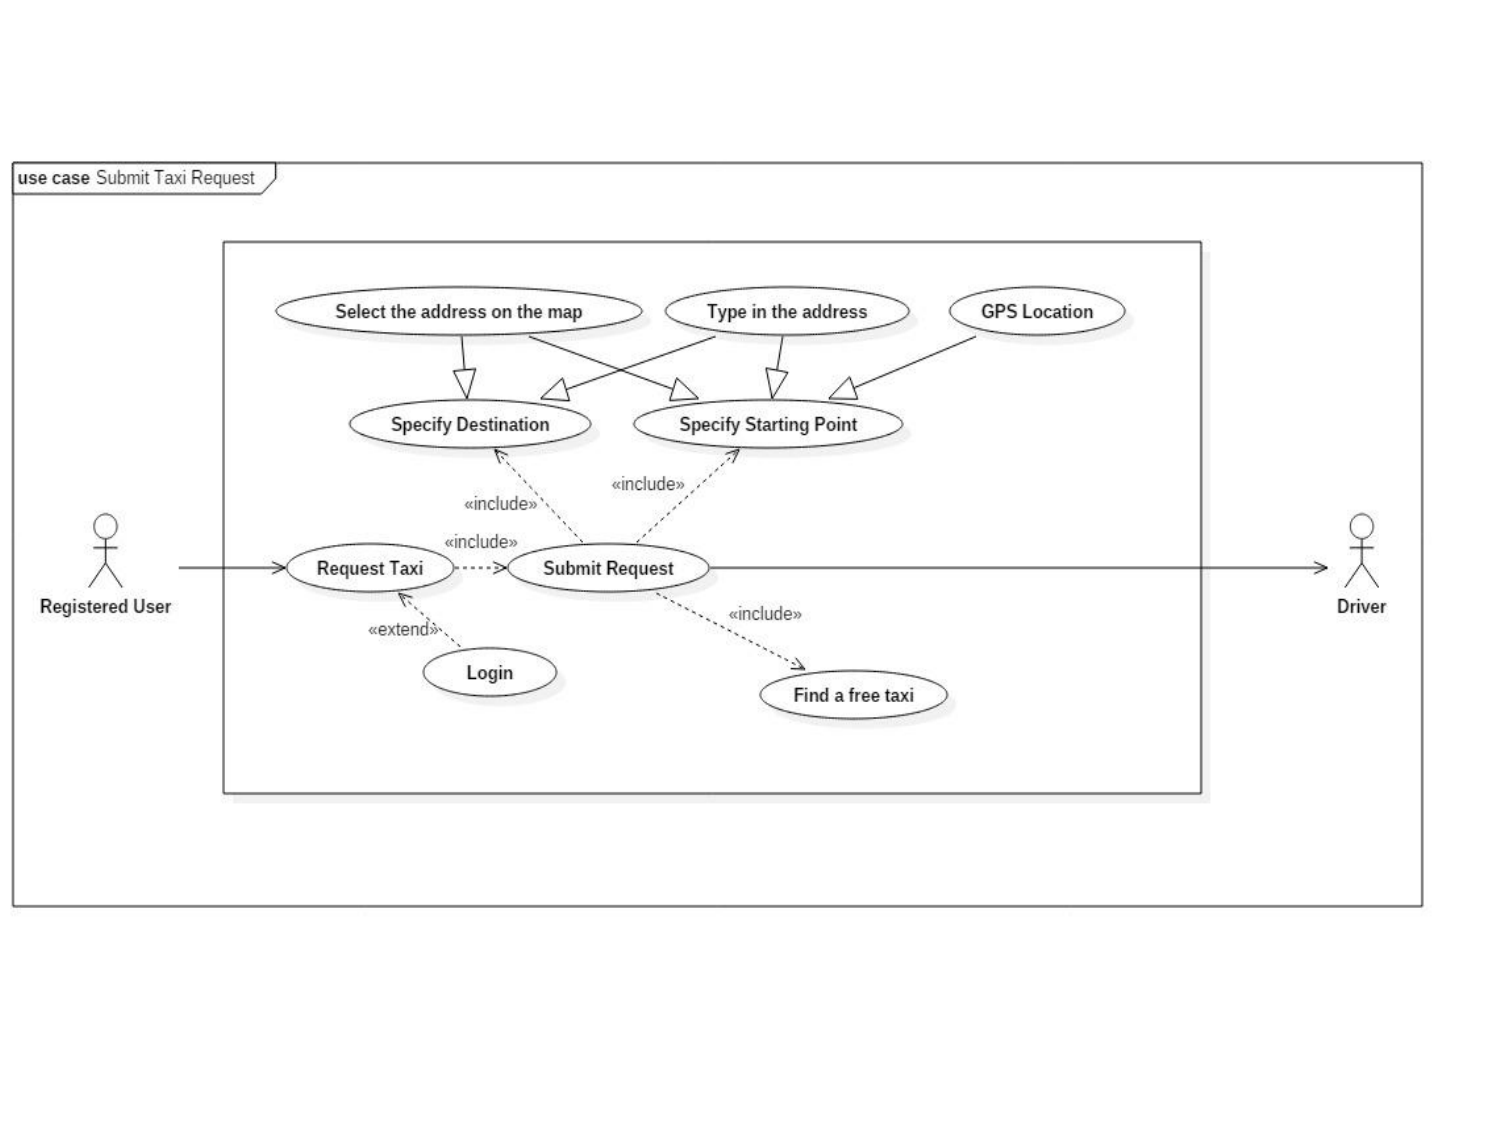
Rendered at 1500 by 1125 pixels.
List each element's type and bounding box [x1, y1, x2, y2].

picture [0, 149, 1476, 963]
